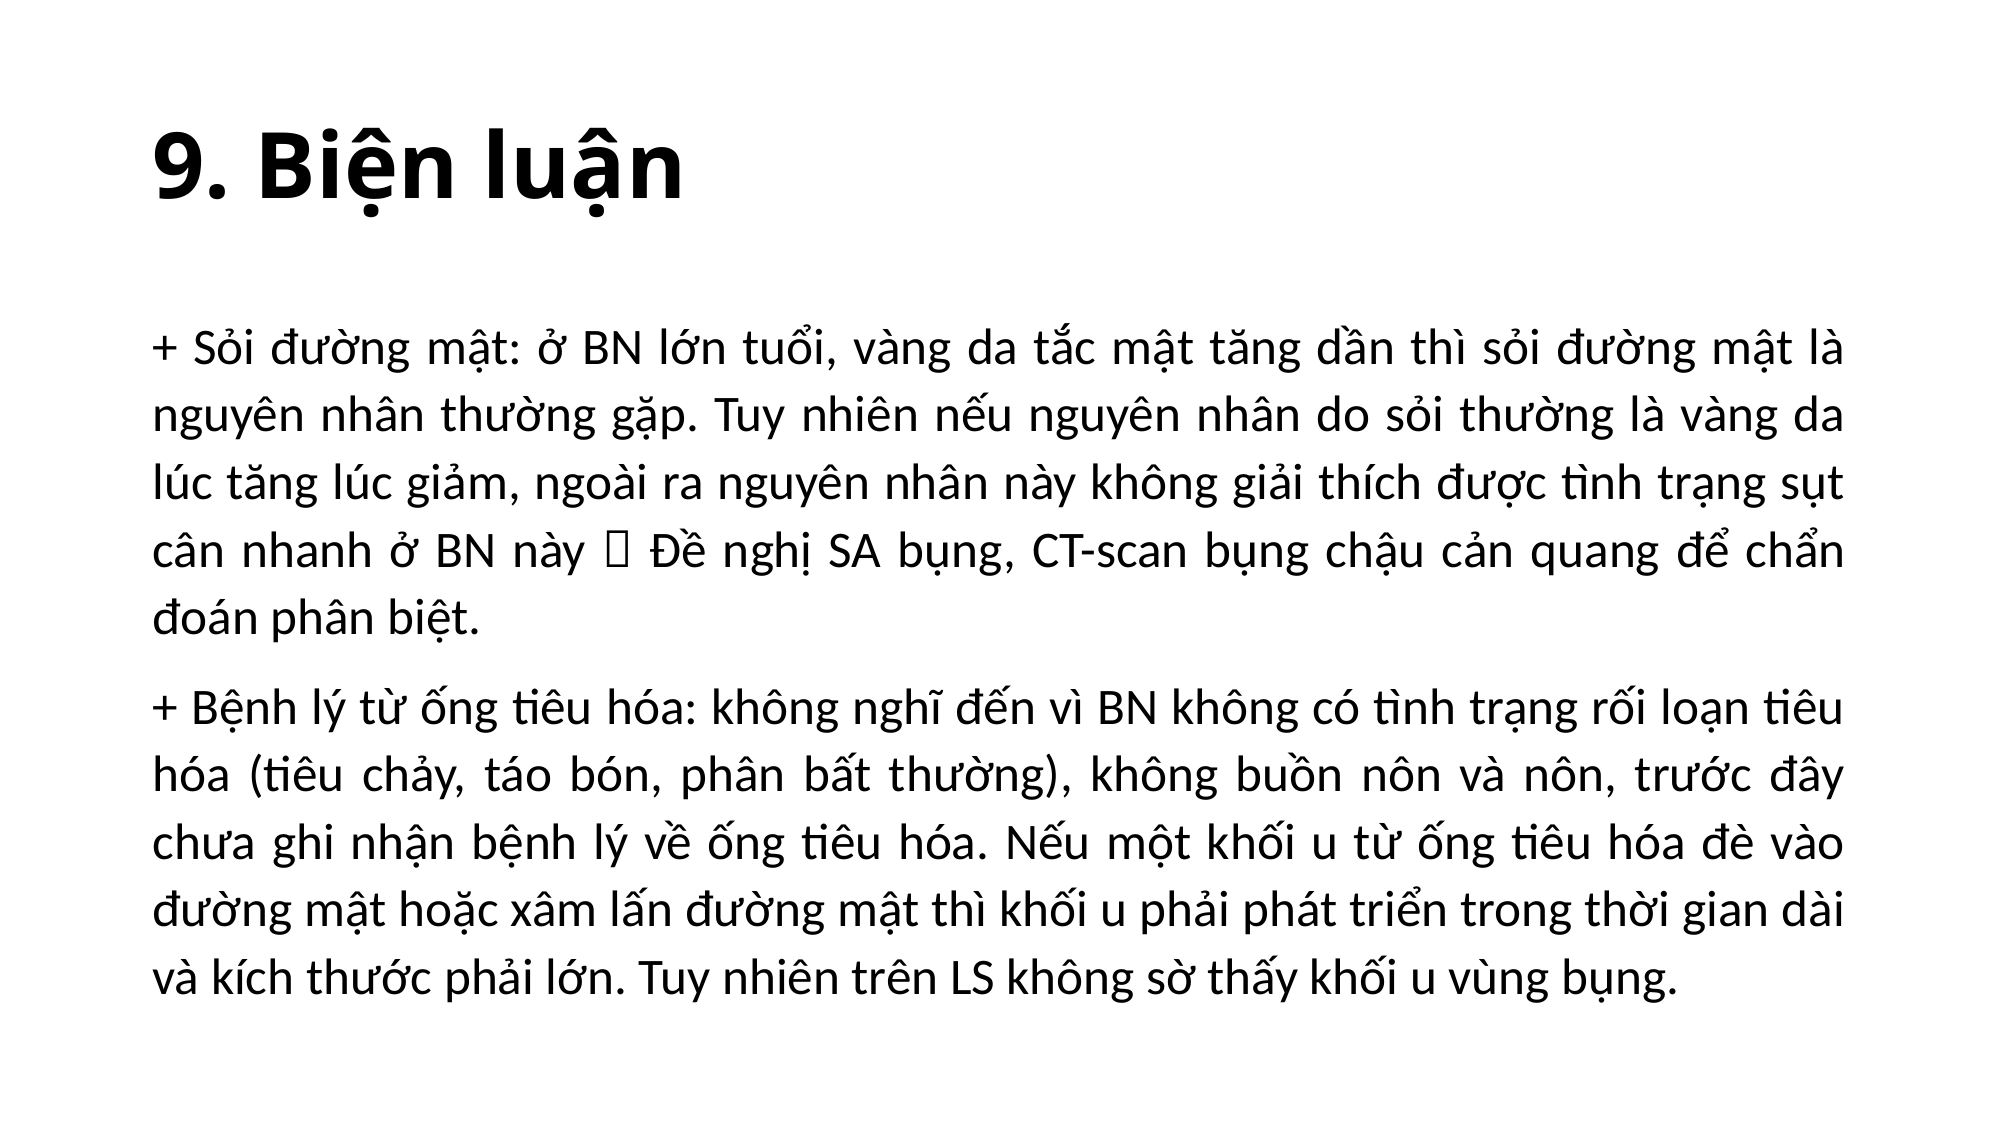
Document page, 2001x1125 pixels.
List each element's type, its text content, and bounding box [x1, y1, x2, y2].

list + Sỏi đường mật: ở BN lớn tuổi, vàng da tắc mật tăng dần thì sỏi đường mật là nguyên nhân thường gặp. Tuy nhiên nếu nguyên nhân do sỏi thường là vàng da lúc tăng lúc giảm, ngoài ra nguyên nhân này không giải thích được tình trạng sụt cân nhanh ở BN này  Đề nghị SA bụng, CT-scan bụng chậu cản quang để chẩn đoán phân biệt. + Bệnh lý từ ống tiêu hóa: không nghĩ đến vì BN không có tình trạng rối loạn tiêu hóa (tiêu chảy, táo bón, phân bất thường), không buồn nôn và nôn, trước đây chưa ghi nhận bệnh lý về ống tiêu hóa. Nếu một khối u từ ống tiêu hóa đè vào đường mật hoặc xâm lấn đường mật thì khối u phải phát triển trong thời gian dài và kích thước phải lớn. Tuy nhiên trên LS không sờ thấy khối u vùng bụng. [137, 299, 1863, 1014]
title 9. Biện luận [137, 59, 1863, 278]
